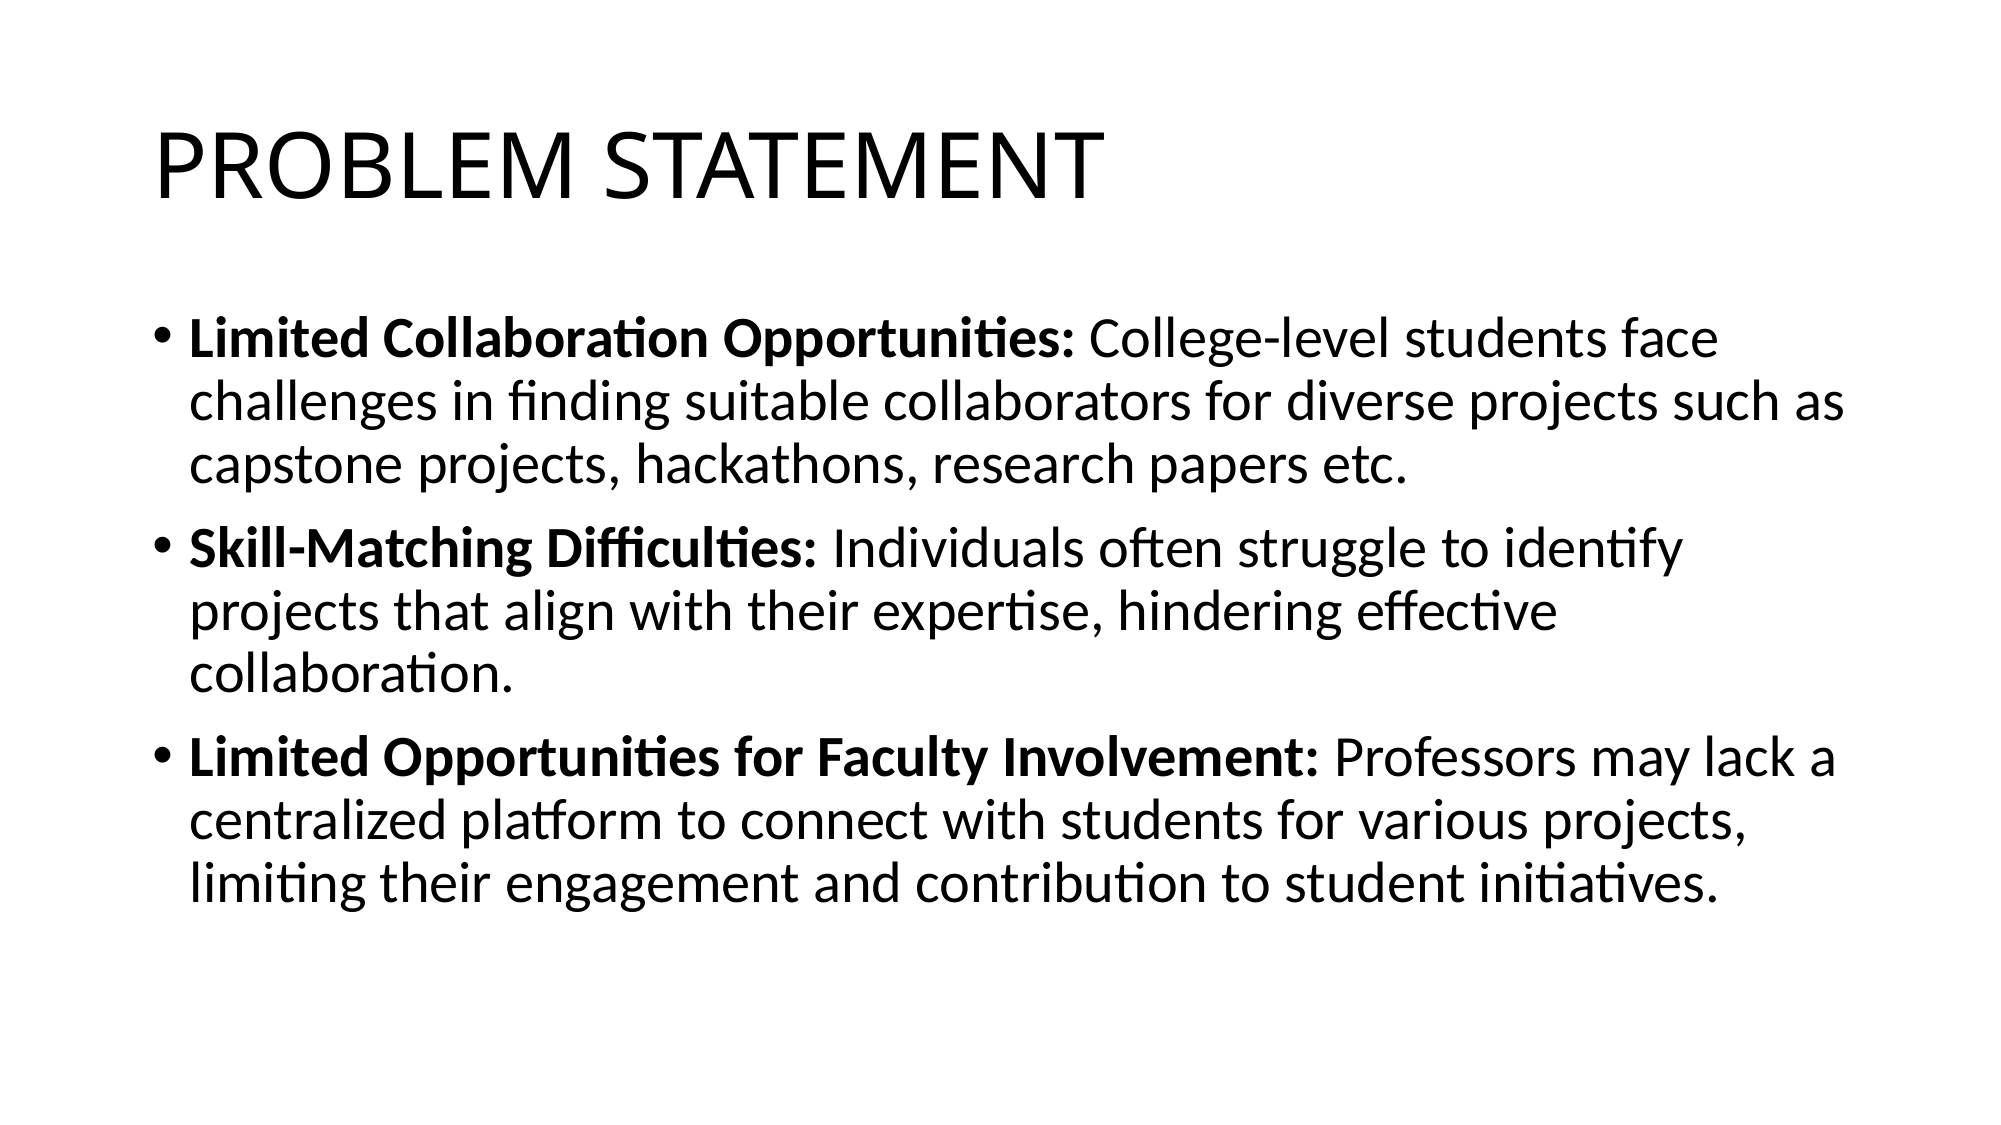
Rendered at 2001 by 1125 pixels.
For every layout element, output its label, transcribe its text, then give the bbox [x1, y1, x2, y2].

title PROBLEM STATEMENT [137, 59, 1863, 278]
list Limited Collaboration Opportunities: College-level students face challenges in finding suitable collaborators for diverse projects such as capstone projects, hackathons, research papers etc. Skill-Matching Difficulties: Individuals often struggle to identify projects that align with their expertise, hindering effective collaboration. Limited Opportunities for Faculty Involvement: Professors may lack a centralized platform to connect with students for various projects, limiting their engagement and contribution to student initiatives. [137, 299, 1863, 1014]
